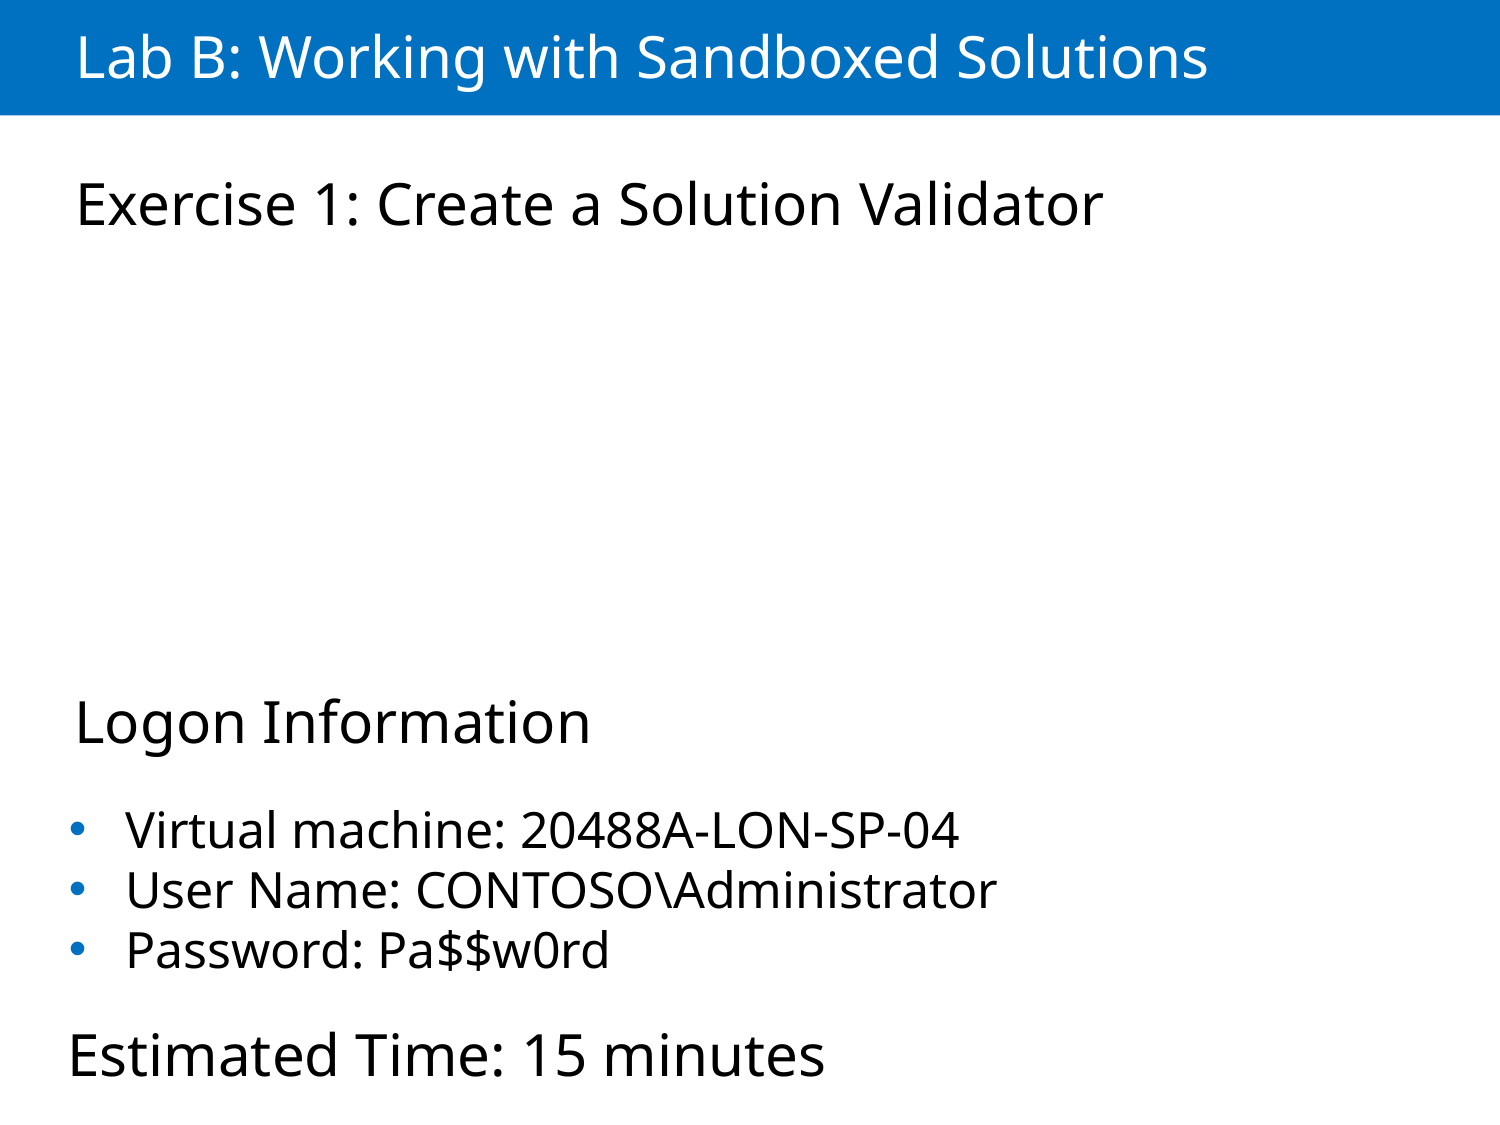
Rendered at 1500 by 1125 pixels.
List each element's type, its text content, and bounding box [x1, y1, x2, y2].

list Exercise 1: Create a Solution Validator [74, 167, 1408, 1013]
text_box Logon Information [59, 677, 607, 763]
title Lab B: Working with Sandboxed Solutions [75, 0, 1351, 122]
text_box Virtual machine: 20488A-LON-SP-04 User Name: CONTOSO\Administrator Password: Pa$$w0rd [54, 790, 1014, 986]
text_box Estimated Time: 15 minutes [52, 1011, 841, 1096]
